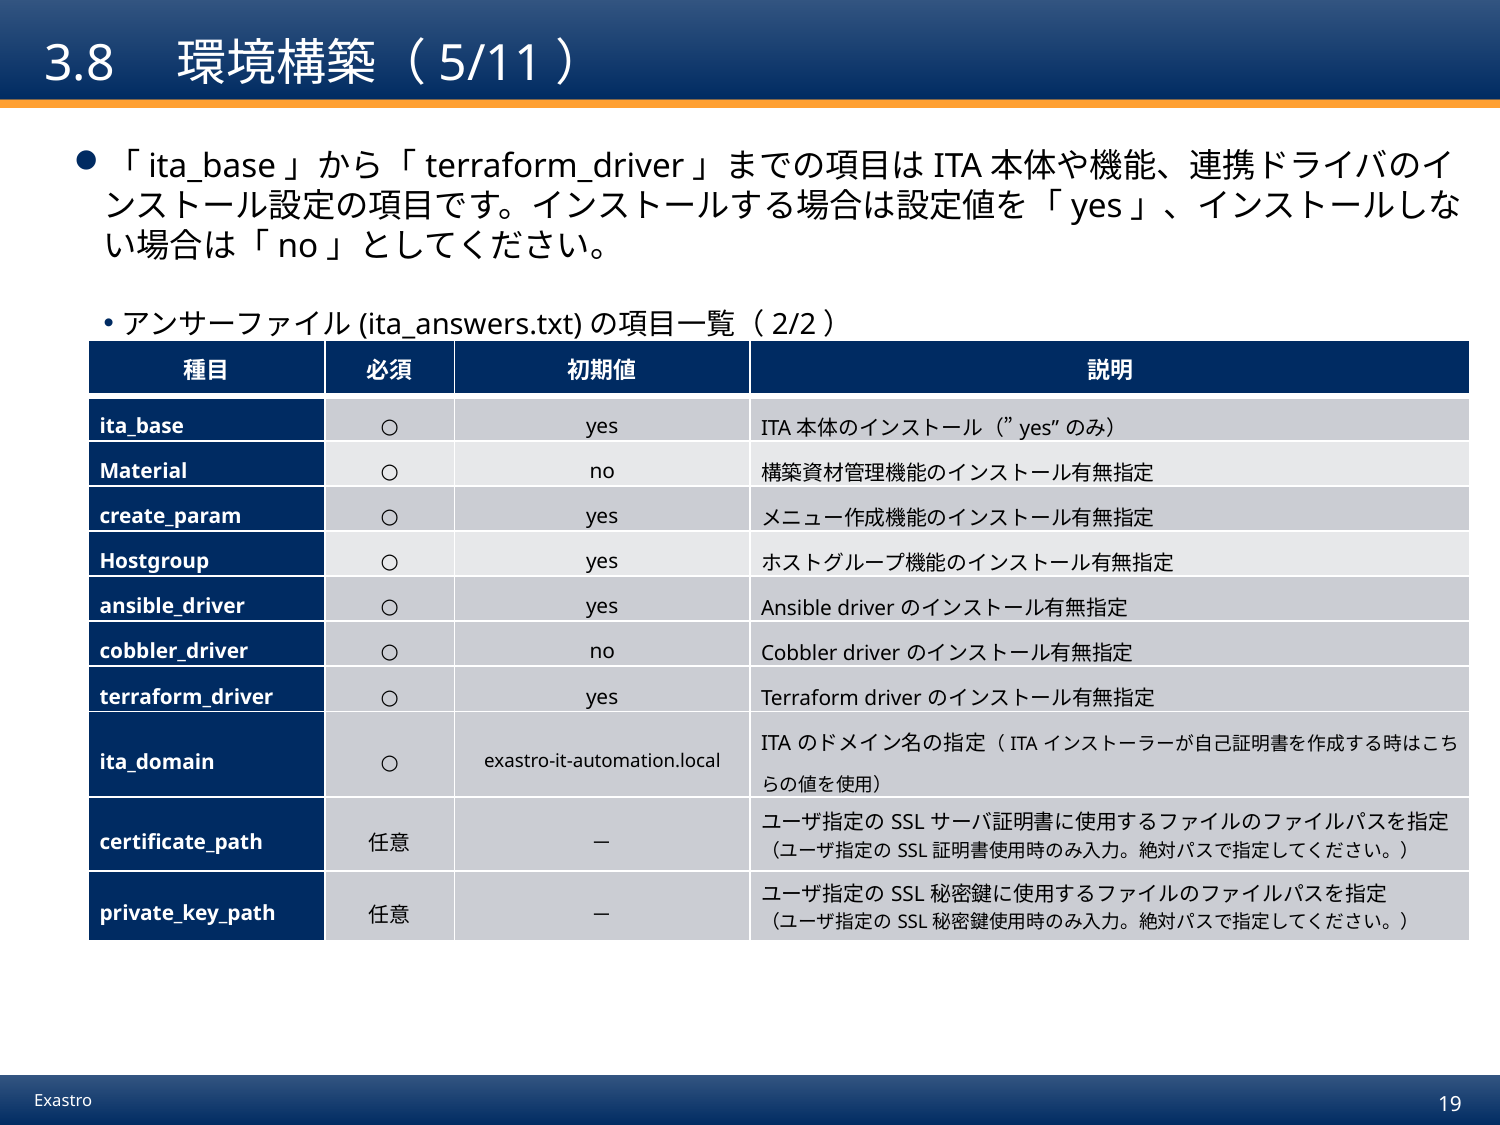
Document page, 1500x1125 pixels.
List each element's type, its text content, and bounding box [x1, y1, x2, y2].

table_header 初期値 [455, 341, 749, 393]
table_header 説明 [751, 341, 1469, 393]
table_cell 構築資材管理機能のインストール有無指定 [751, 442, 1469, 485]
list 「ita_base」から「terraform_driver」までの項目はITA本体や機能、連携ドライバのインストール設定の項目です。インストールする場合は設定値を「yes」、インストールしない場合は「no」としてください。 アンサーファイル(ita_answers.txt)の項目一覧（2/2） [29, 137, 1500, 1059]
table_cell yes [455, 399, 749, 440]
picture [0, 0, 1500, 1125]
table_cell no [455, 442, 749, 485]
table_cell ○ [326, 442, 454, 485]
table_cell yes [455, 532, 749, 575]
table_cell ita_domain [89, 712, 324, 796]
table_cell certificate_path [89, 798, 324, 870]
table_header 必須 [326, 341, 454, 393]
table_cell yes [455, 667, 749, 711]
table_cell Material [89, 442, 324, 485]
table_cell ansible_driver [89, 577, 324, 620]
table_cell Ansible driverのインストール有無指定 [751, 577, 1469, 620]
table_cell ○ [326, 532, 454, 575]
table_cell メニュー作成機能のインストール有無指定 [751, 487, 1469, 530]
table_cell ITAのドメイン名の指定（ITAインストーラーが自己証明書を作成する時はこちらの値を使用） [751, 712, 1469, 796]
table_cell create_param [89, 487, 324, 530]
table_cell 任意 [326, 872, 454, 940]
table_cell cobbler_driver [89, 622, 324, 665]
table_cell private_key_path [89, 872, 324, 940]
table_cell yes [455, 487, 749, 530]
table_cell ITA本体のインストール（”yes”のみ） [751, 399, 1469, 440]
table_cell ○ [326, 622, 454, 665]
table_cell ○ [326, 399, 454, 440]
table_cell ○ [326, 667, 454, 711]
table_header 種目 [89, 341, 324, 393]
table_cell ホストグループ機能のインストール有無指定 [751, 532, 1469, 575]
title 3.8 環境構築（5/11） [29, 18, 1471, 96]
table_cell Hostgroup [89, 532, 324, 575]
table_cell ○ [326, 577, 454, 620]
table_cell － [455, 872, 749, 940]
table_cell ○ [326, 487, 454, 530]
table_cell ita_base [89, 399, 324, 440]
table_cell Cobbler driverのインストール有無指定 [751, 622, 1469, 665]
table_cell Terraform driverのインストール有無指定 [751, 667, 1469, 711]
table_cell no [455, 622, 749, 665]
table_cell ○ [326, 712, 454, 796]
table_cell ユーザ指定のSSLサーバ証明書に使用するファイルのファイルパスを指定 （ユーザ指定のSSL証明書使用時のみ入力。絶対パスで指定してください。） [751, 798, 1469, 870]
table_cell terraform_driver [89, 667, 324, 711]
table_cell ユーザ指定のSSL秘密鍵に使用するファイルのファイルパスを指定 （ユーザ指定のSSL秘密鍵使用時のみ入力。絶対パスで指定してください。） [751, 872, 1469, 940]
table_cell exastro-it-automation.local [455, 712, 749, 796]
table_cell 任意 [326, 798, 454, 870]
table_cell yes [455, 577, 749, 620]
table_cell － [455, 798, 749, 870]
